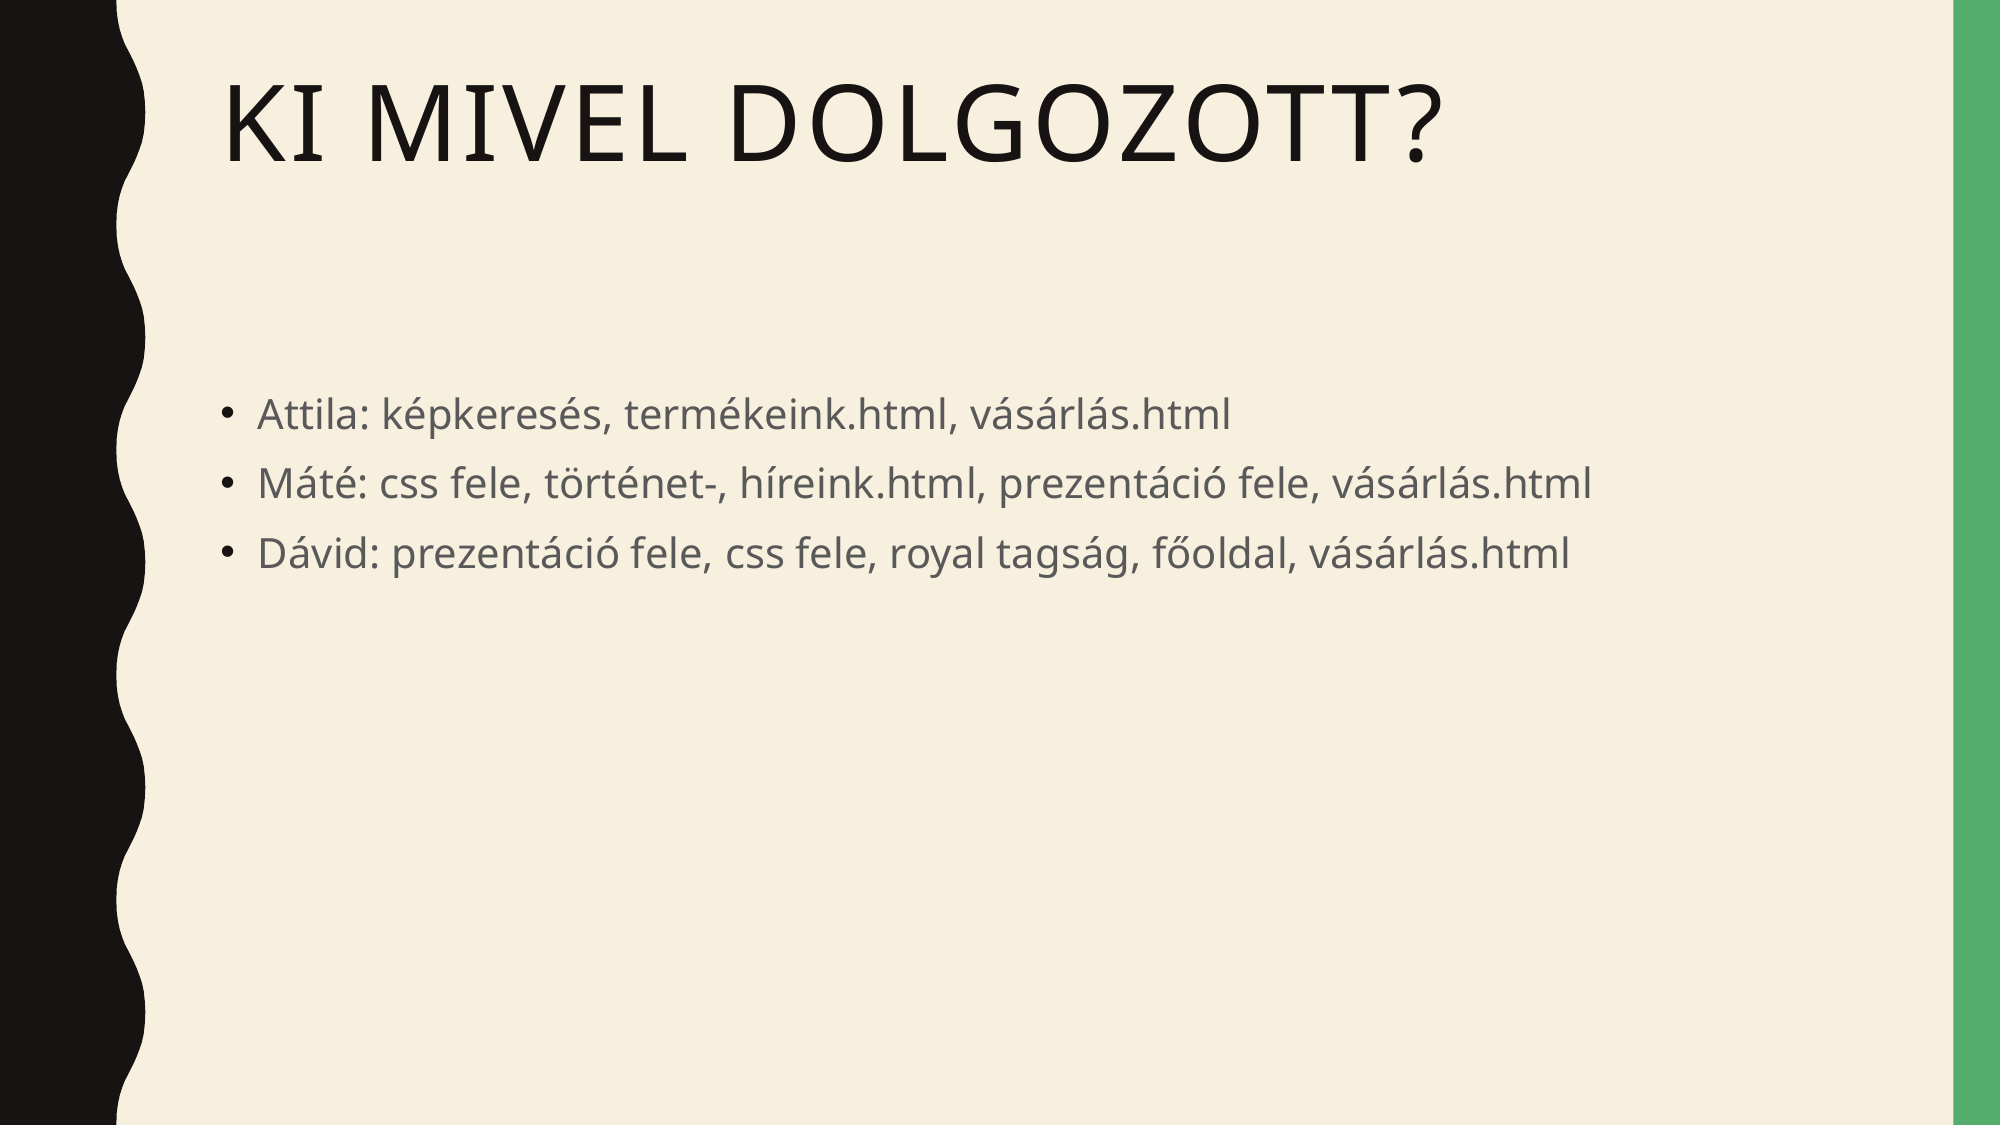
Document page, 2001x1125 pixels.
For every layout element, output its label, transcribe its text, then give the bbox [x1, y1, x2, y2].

list Attila: képkeresés, termékeink.html, vásárlás.html Máté: css fele, történet-, híreink.html, prezentáció fele, vásárlás.html Dávid: prezentáció fele, css fele, royal tagság, főoldal, vásárlás.html [205, 375, 1875, 965]
title Ki mivel dolgozott? [205, 62, 1875, 308]
